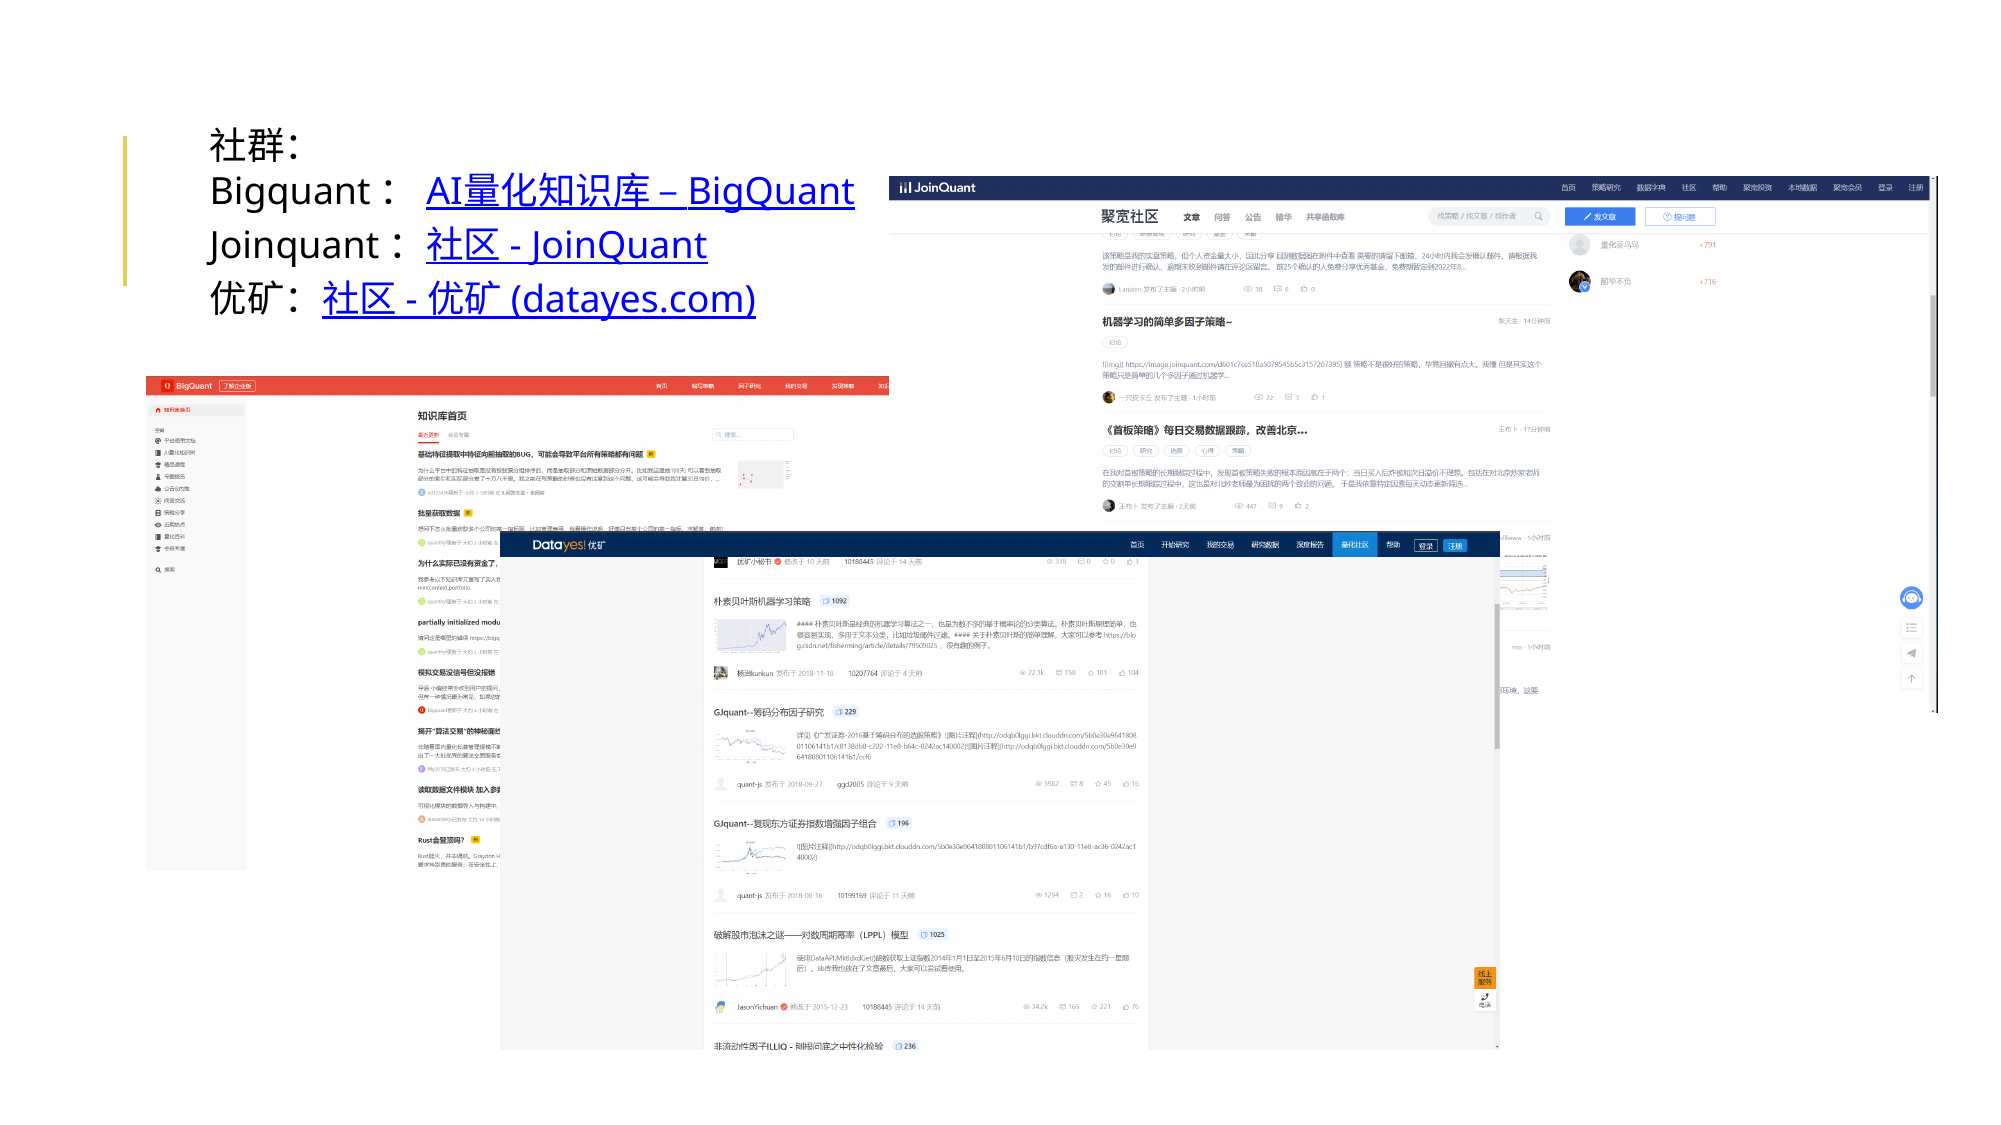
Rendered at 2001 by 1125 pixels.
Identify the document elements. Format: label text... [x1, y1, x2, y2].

text_box 社群： Bigquant：AI量化知识库 – BigQuant Joinquant：社区 - JoinQuant 优矿：社区 - 优矿 (datayes.com) [194, 114, 1196, 337]
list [146, 376, 882, 871]
picture [499, 175, 1938, 1050]
